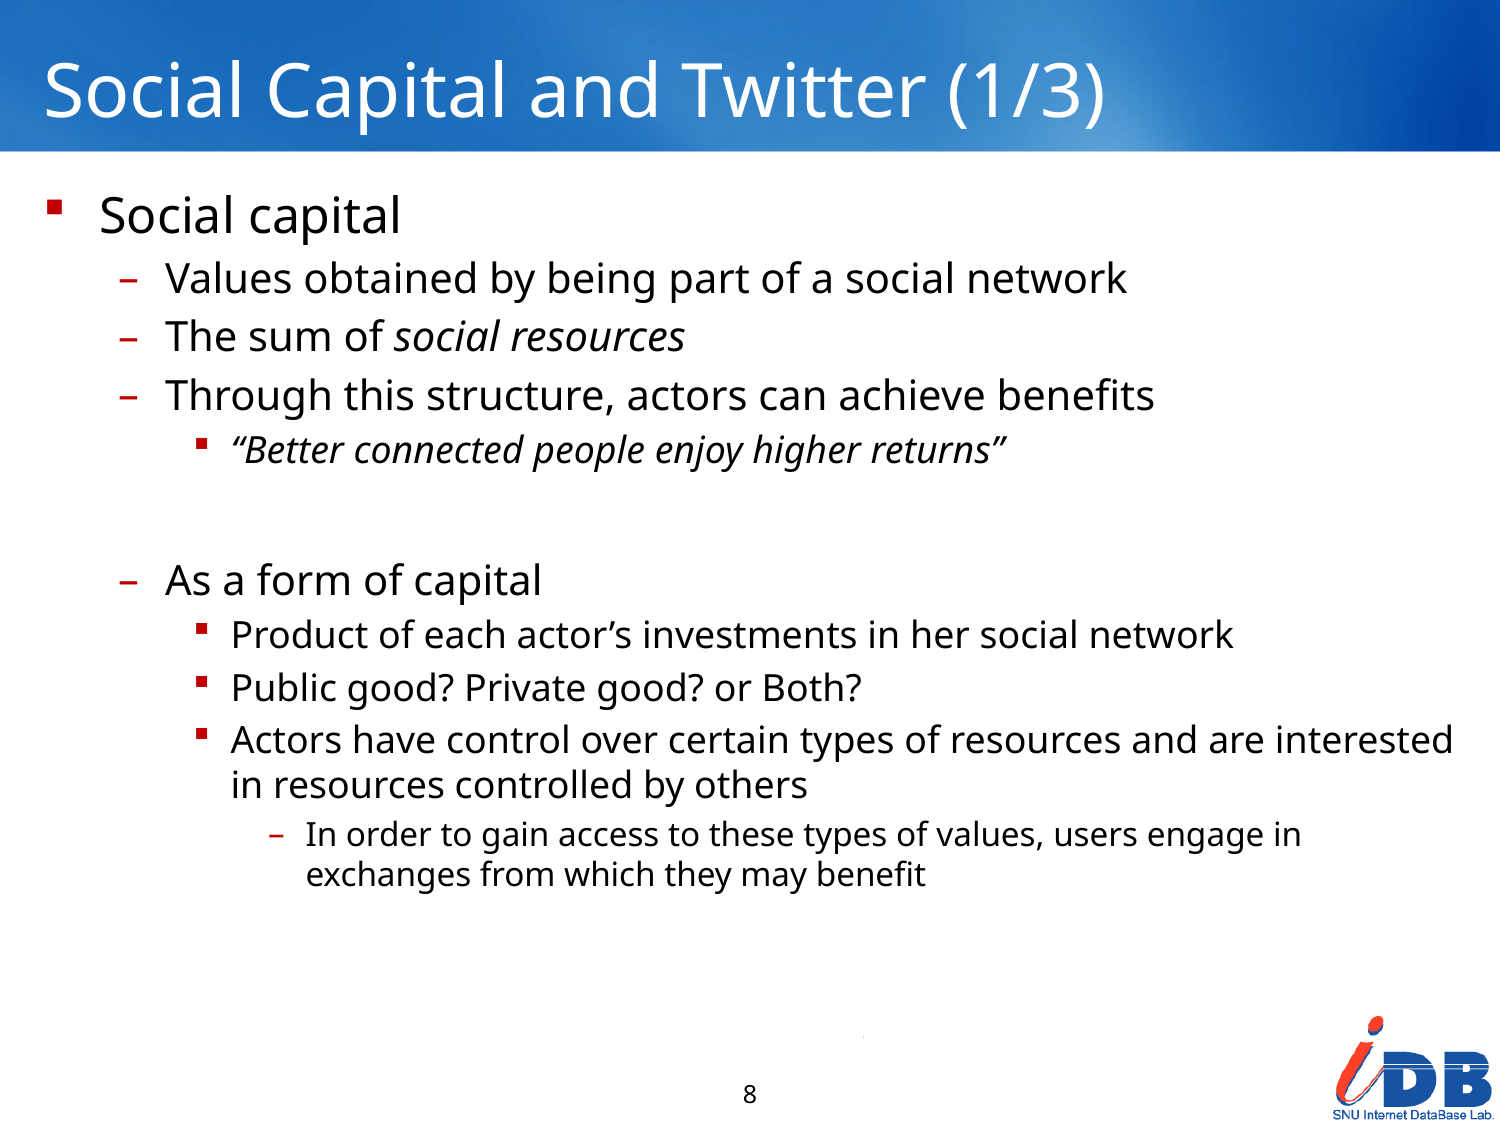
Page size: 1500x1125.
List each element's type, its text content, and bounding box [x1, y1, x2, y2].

picture [0, 0, 1500, 1125]
title Social Capital and Twitter (1/3) [28, 23, 1472, 153]
list Social capital Values obtained by being part of a social network The sum of social resources Through this structure, actors can achieve benefits “Better connected people enjoy higher returns” As a form of capital Product of each actor’s investments in her social network Public good? Private good? or Both? Actors have control over certain types of resources and are interested in resources controlled by others In order to gain access to these types of values, users engage in exchanges from which they may benefit [28, 175, 1472, 1067]
slide_number 8 [697, 1078, 803, 1114]
